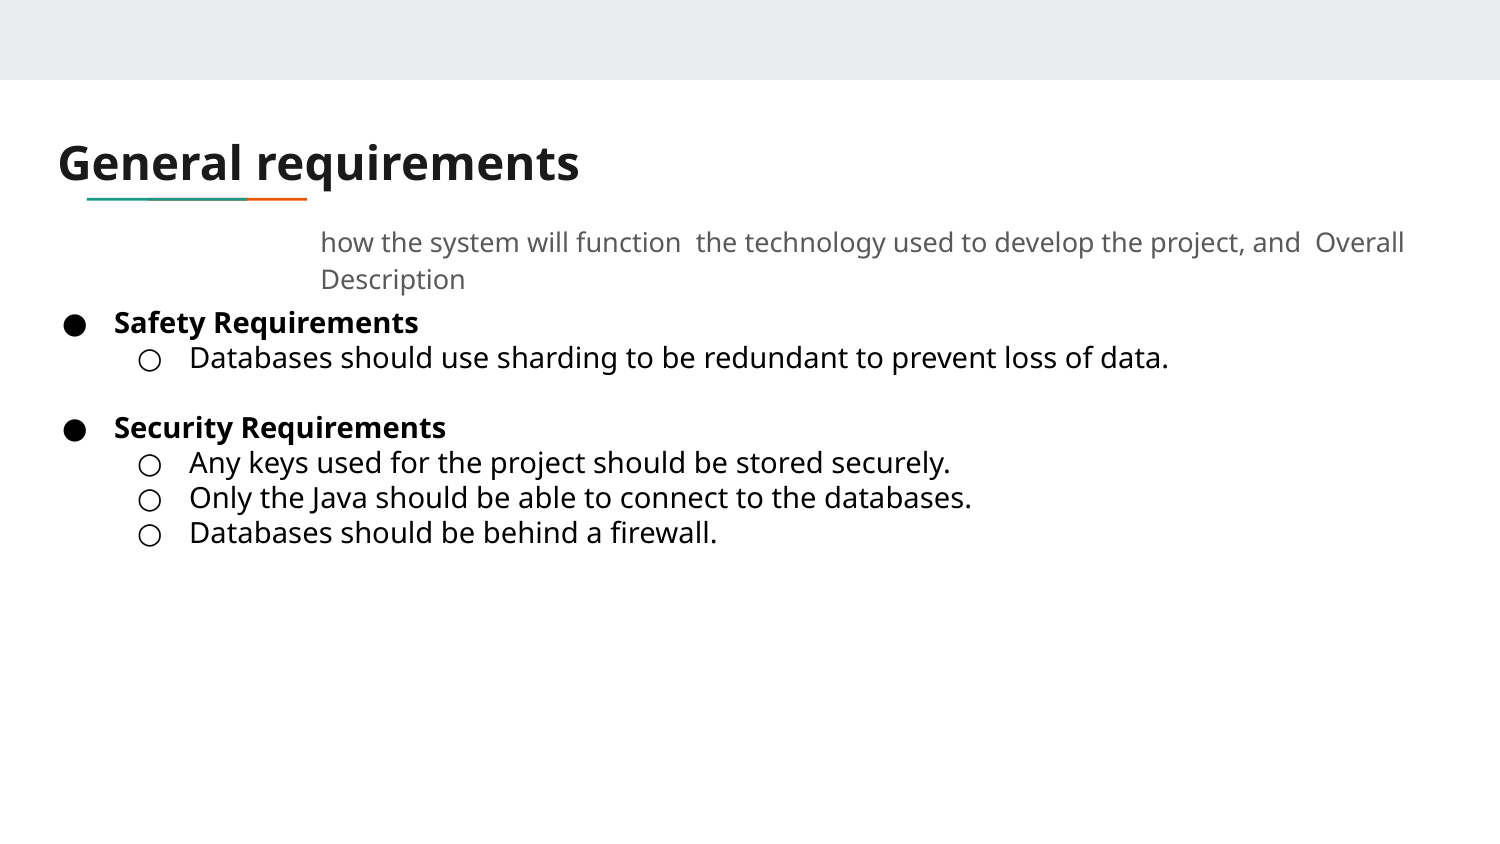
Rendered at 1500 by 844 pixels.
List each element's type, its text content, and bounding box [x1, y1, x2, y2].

text_box Safety Requirements Databases should use sharding to be redundant to prevent loss of data. Security Requirements Any keys used for the project should be stored securely. Only the Java should be able to connect to the databases. Databases should be behind a firewall. [24, 289, 1491, 635]
title General requirements [42, 117, 1304, 206]
list how the system will function the technology used to develop the project, and Overall Description [305, 205, 1500, 577]
